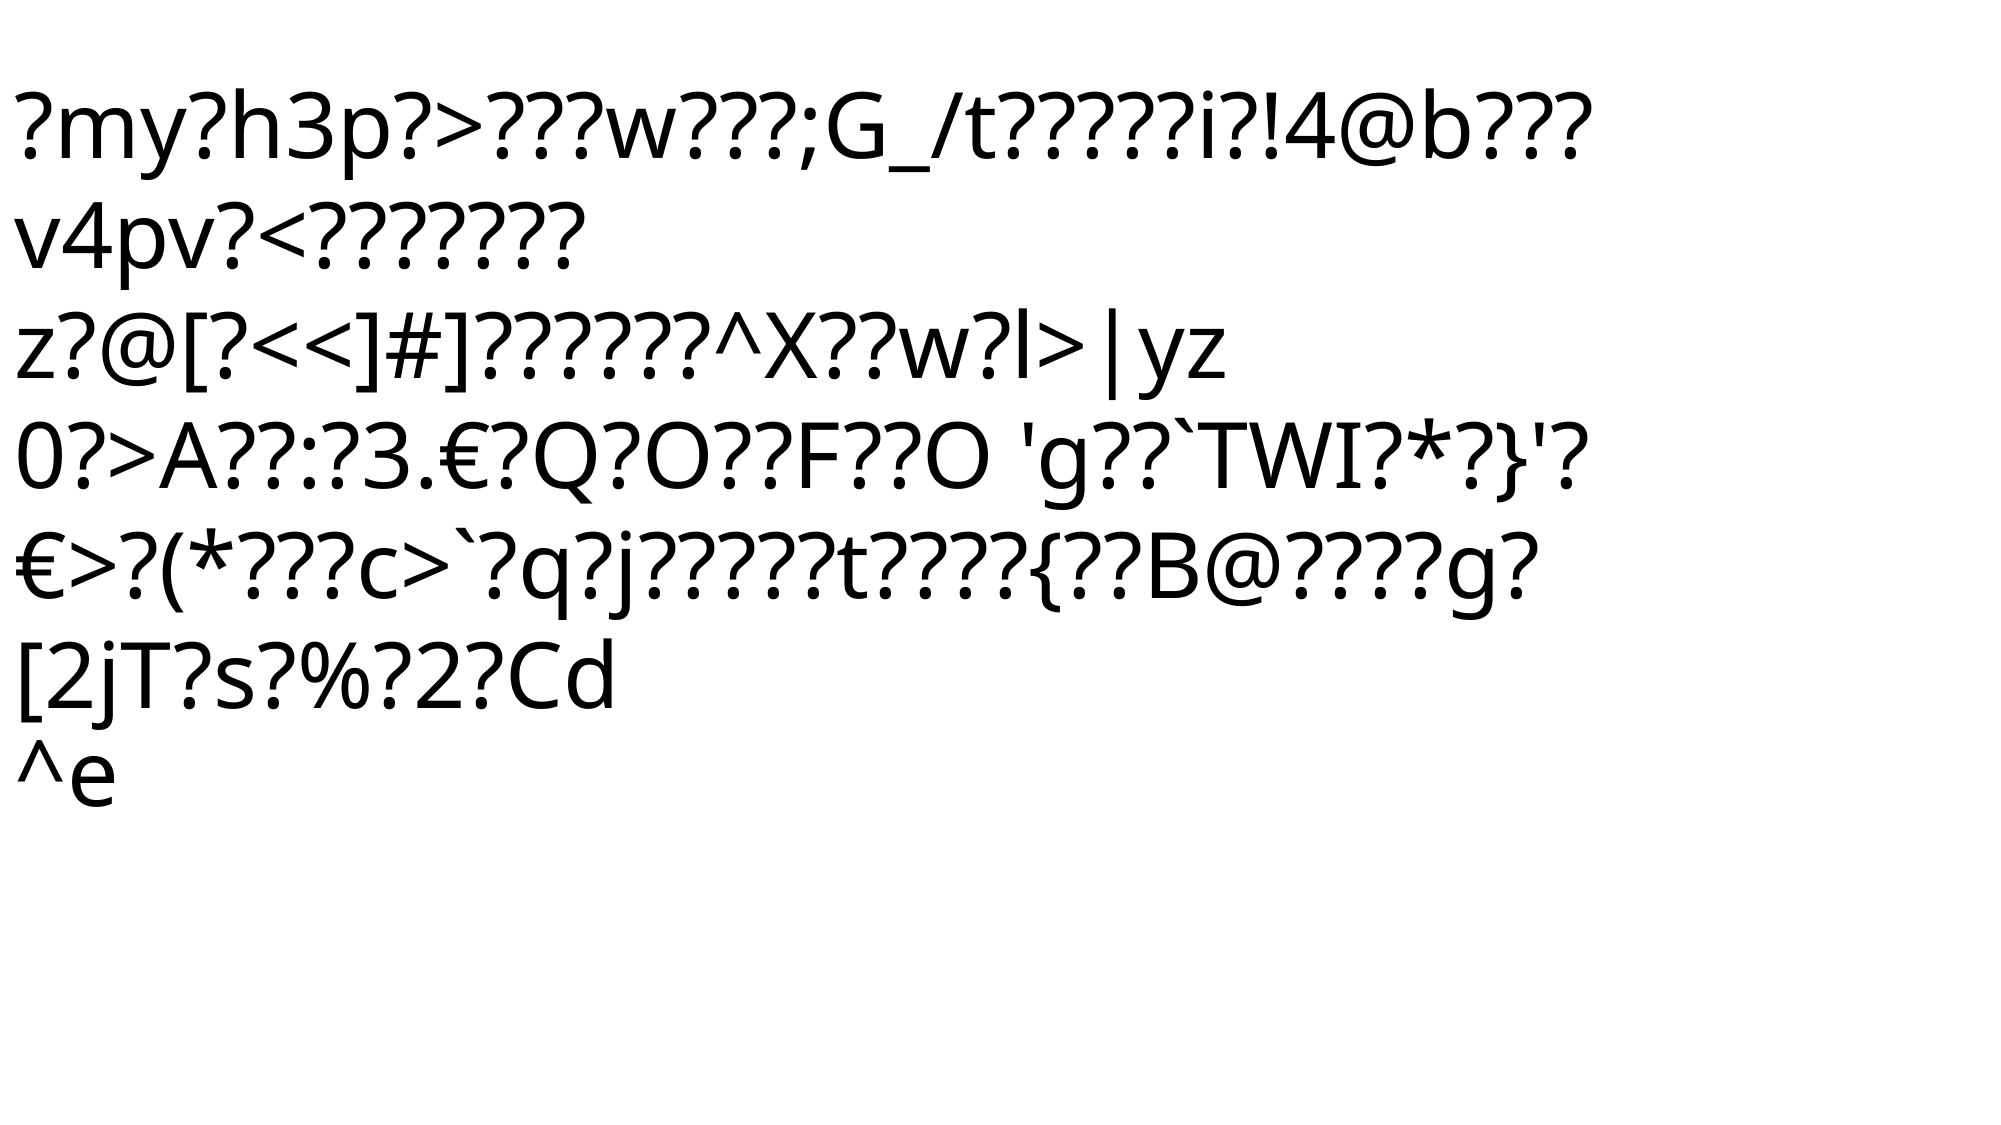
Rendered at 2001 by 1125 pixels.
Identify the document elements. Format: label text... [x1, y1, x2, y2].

title ?my?h3p?>???w???;G_/t?????i?!4@b???v4pv?<??????? z?@[?<<]#]??????^X??w?l>|yz 0?>A??:?3.€?Q?O??F??O 'g??`TWI?*?}'?€>?(*???c>`?q?j?????t????{??B@????g?[2jT?s?%?2?Cd ^e [0, 59, 1725, 278]
